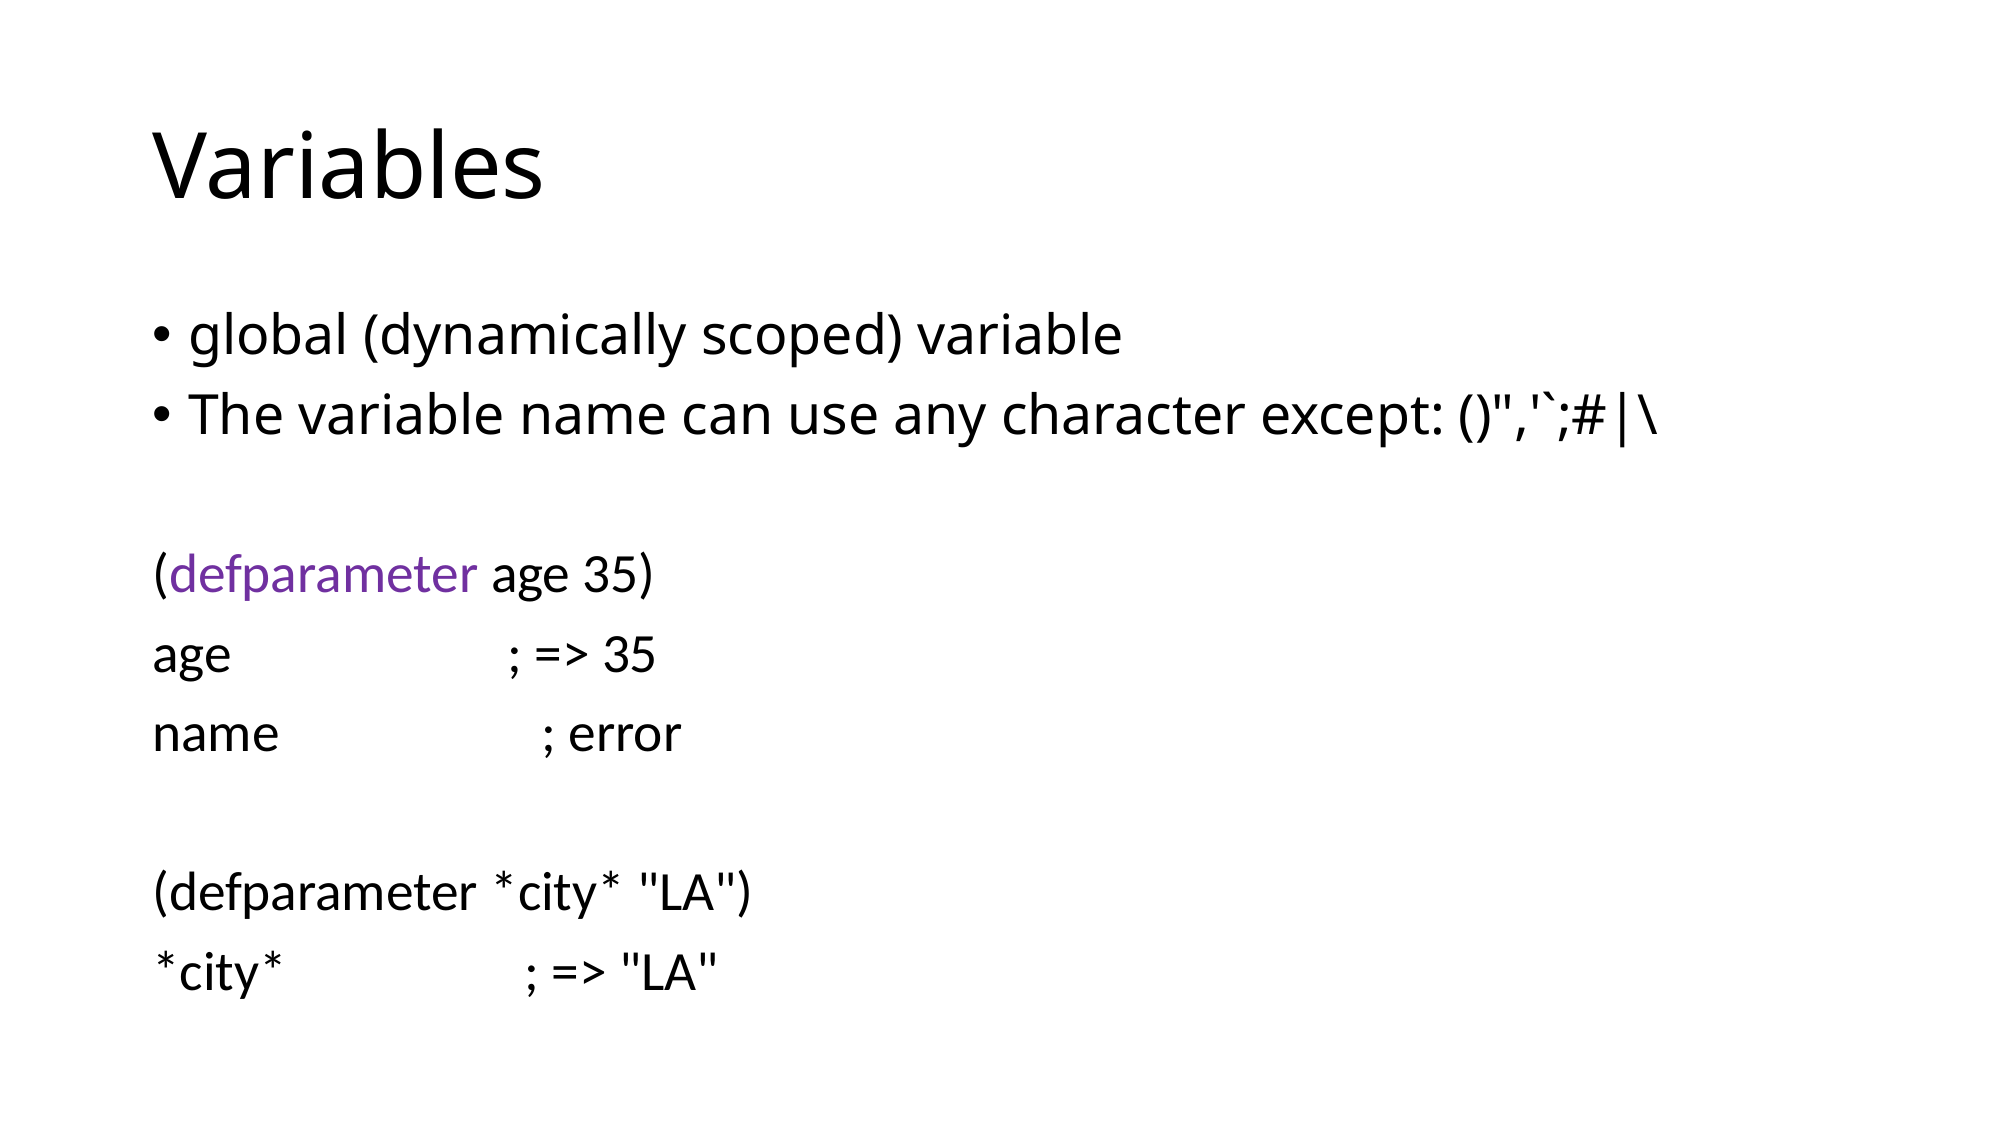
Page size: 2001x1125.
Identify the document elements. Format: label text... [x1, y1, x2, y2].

list global (dynamically scoped) variable The variable name can use any character except: ()",'`;#|\ (defparameter age 35) age ; => 35 name ; error (defparameter *city* "LA") *city* ; => "LA" [137, 299, 1863, 1014]
title Variables [137, 59, 1863, 278]
